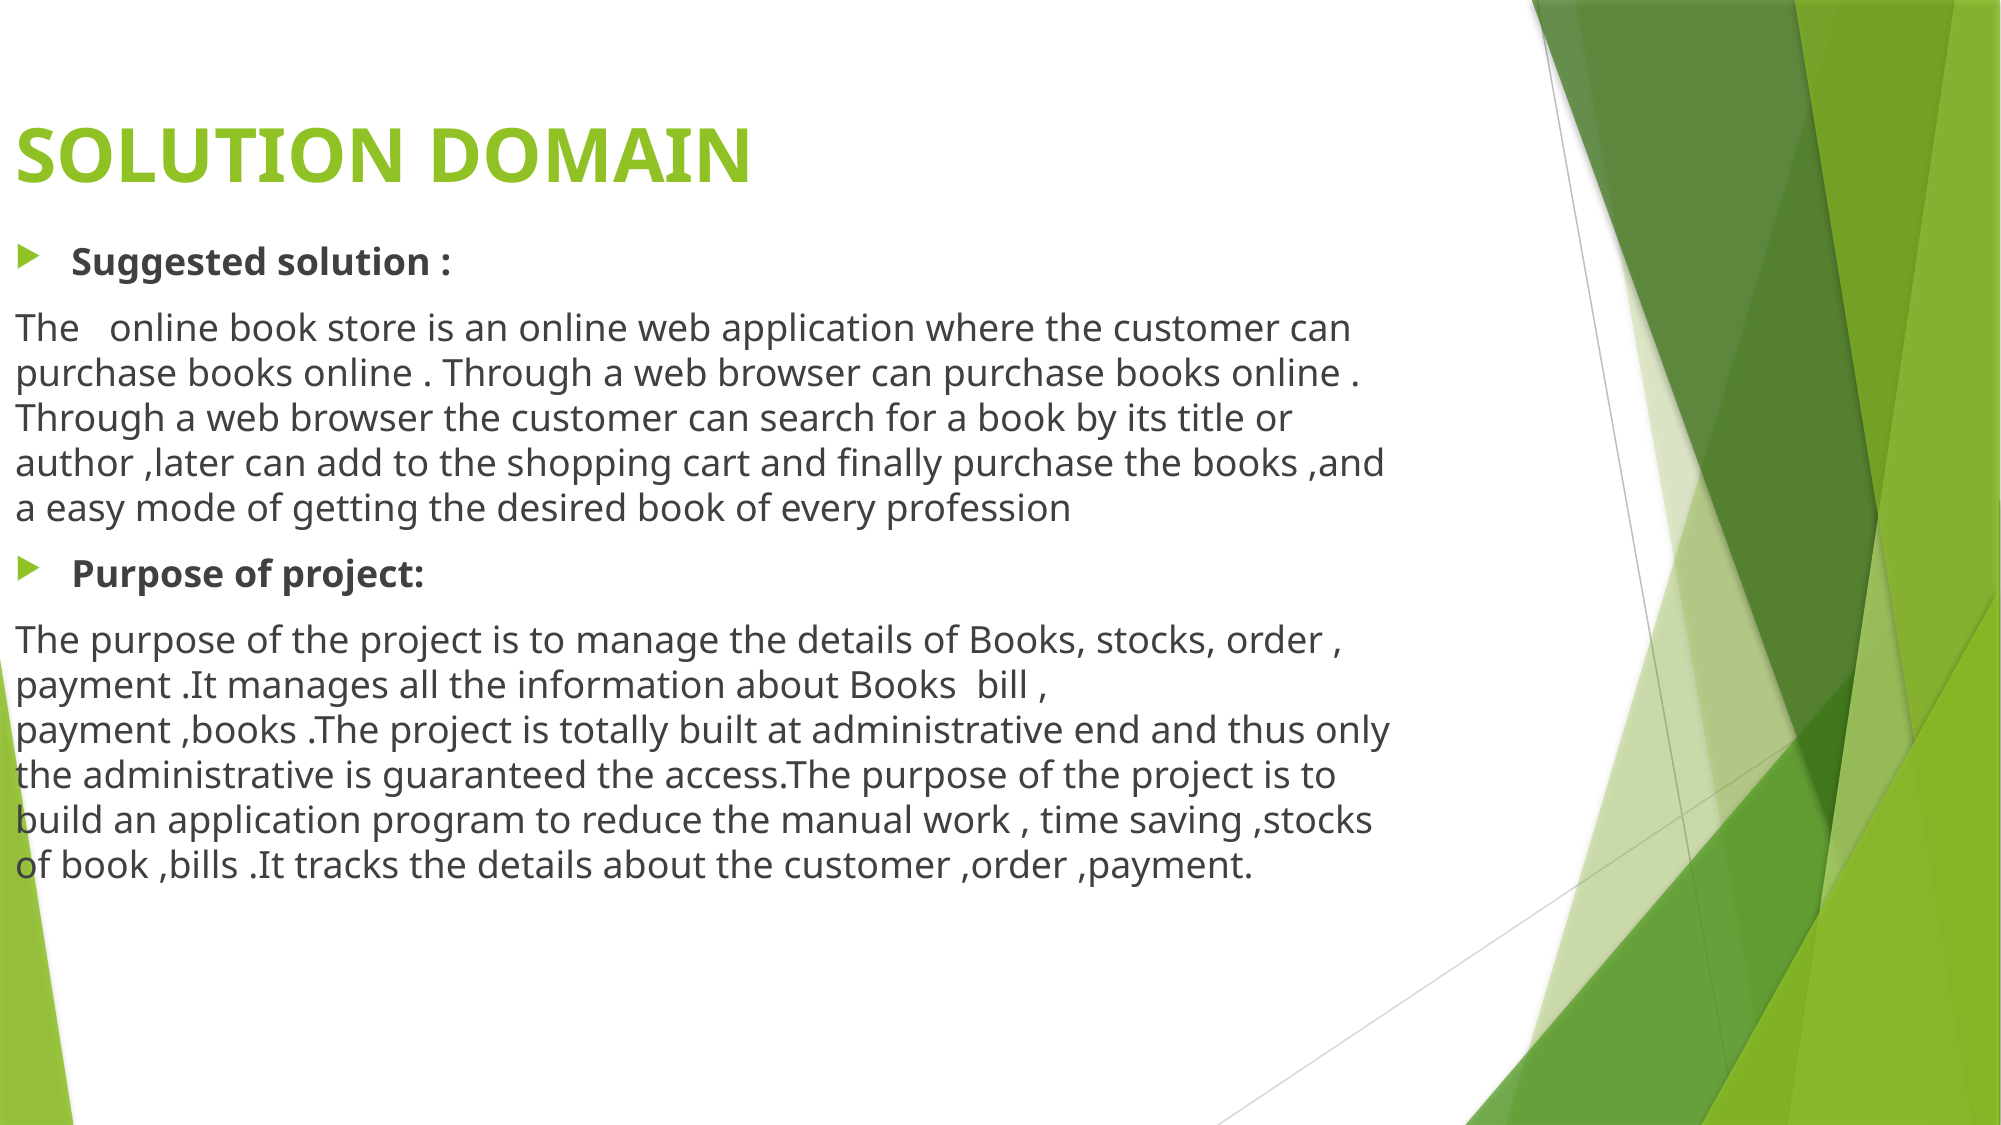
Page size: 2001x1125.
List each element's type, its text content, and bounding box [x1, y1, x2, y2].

title SOLUTION DOMAIN [0, 99, 1411, 230]
list Suggested solution : The online book store is an online web application where the customer can purchase books online . Through a web browser can purchase books online . Through a web browser the customer can search for a book by its title or author ,later can add to the shopping cart and finally purchase the books ,and a easy mode of getting the desired book of every profession Purpose of project: The purpose of the project is to manage the details of Books, stocks, order , payment .It manages all the information about Books bill , payment ,books .The project is totally built at administrative end and thus only the administrative is guaranteed the access.The purpose of the project is to build an application program to reduce the manual work , time saving ,stocks of book ,bills .It tracks the details about the customer ,order ,payment. [0, 230, 1411, 992]
